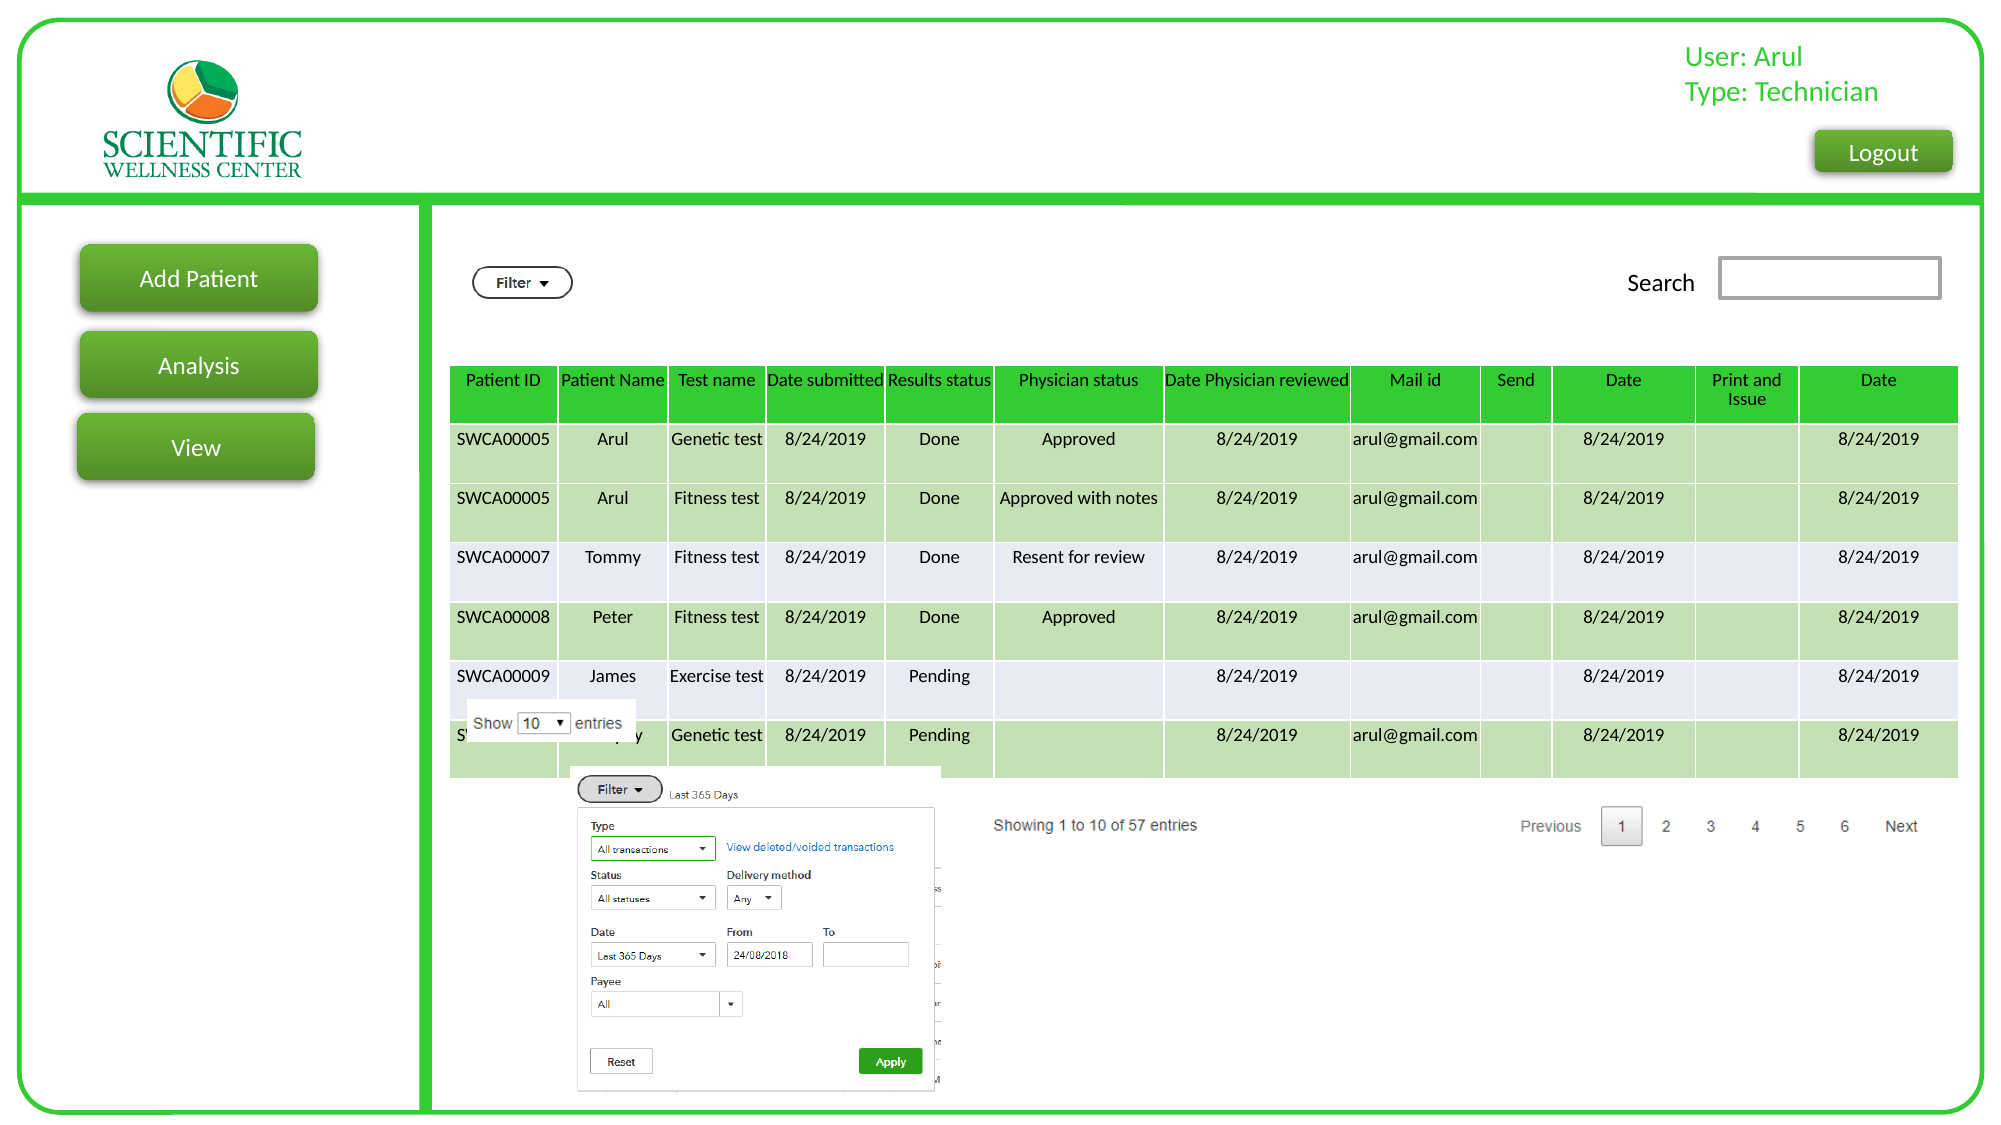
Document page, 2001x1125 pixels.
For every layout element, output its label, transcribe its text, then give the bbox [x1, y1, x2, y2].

table_cell [1696, 484, 1798, 542]
table_cell Done [886, 425, 993, 483]
table_cell [1481, 484, 1551, 542]
picture [103, 60, 302, 179]
table_cell Exercise test [669, 662, 765, 719]
table_cell 8/24/2019 [1553, 543, 1695, 601]
table_cell [1481, 662, 1551, 719]
table_header Patient Name [559, 366, 667, 423]
table_header Test name [669, 366, 765, 423]
table_header Physician status [995, 366, 1163, 423]
table_cell 8/24/2019 [1800, 425, 1958, 483]
table_cell Done [886, 543, 993, 601]
table_cell arul@gmail.com [1351, 484, 1480, 542]
table_cell Done [886, 484, 993, 542]
table_cell [1696, 603, 1798, 660]
table_cell [995, 662, 1163, 719]
table_cell [1696, 662, 1798, 719]
table_cell SWCA00009 [450, 662, 557, 719]
table_cell Murphy [559, 721, 667, 778]
table_cell Approved [995, 425, 1163, 483]
table_cell Pending [886, 662, 993, 719]
table_cell SWCA00005 [450, 425, 557, 483]
table_cell 8/24/2019 [1553, 603, 1695, 660]
table_cell 8/24/2019 [1553, 662, 1695, 719]
table_header Date [1553, 366, 1695, 423]
table_cell 8/24/2019 [1553, 425, 1695, 483]
table_cell 8/24/2019 [1800, 603, 1958, 660]
table_cell 8/24/2019 [767, 543, 884, 601]
text_box View [77, 413, 315, 481]
picture [570, 766, 941, 1095]
text_box [1718, 256, 1942, 300]
table_cell James [559, 662, 667, 719]
text_box Logout [1814, 130, 1953, 172]
table_cell Peter [559, 603, 667, 660]
table_cell 8/24/2019 [1800, 484, 1958, 542]
table_header Date [1800, 366, 1958, 423]
table_cell 8/24/2019 [1165, 484, 1350, 542]
table_cell [1481, 721, 1551, 778]
table_cell SWCA00007 [450, 543, 557, 601]
table_cell 8/24/2019 [1553, 484, 1695, 542]
table_cell Genetic test [669, 721, 765, 764]
text_box Analysis [80, 330, 318, 398]
table_cell arul@gmail.com [1351, 721, 1480, 778]
table_cell SWCA00005 [450, 484, 557, 542]
table_cell [1696, 543, 1798, 601]
table_cell Pending [886, 721, 993, 778]
table_cell 8/24/2019 [767, 603, 884, 660]
table_cell [1481, 543, 1551, 601]
table_cell 8/24/2019 [767, 484, 884, 542]
table_header Date Physician reviewed [1165, 366, 1350, 423]
text_box Search [1612, 259, 1728, 305]
table_cell 8/24/2019 [1165, 662, 1350, 719]
table_cell 8/24/2019 [1553, 721, 1695, 778]
text_box User: Arul Type: Technician [1668, 21, 1955, 124]
table_cell Done [886, 603, 993, 660]
table_cell Approved [995, 603, 1163, 660]
table_cell Approved with notes [995, 484, 1163, 542]
table_cell arul@gmail.com [1351, 543, 1480, 601]
table_cell 8/24/2019 [1800, 662, 1958, 719]
table_cell [1481, 425, 1551, 483]
picture [467, 698, 636, 742]
table_cell Tommy [559, 543, 667, 601]
table_cell 8/24/2019 [1165, 543, 1350, 601]
table_header Patient ID [450, 366, 557, 423]
picture [464, 256, 577, 304]
table_cell Fitness test [669, 484, 765, 542]
table_header Date submitted [767, 366, 884, 423]
table_cell Resent for review [995, 543, 1163, 601]
table_cell 8/24/2019 [1800, 721, 1958, 778]
table_cell 8/24/2019 [1165, 425, 1350, 483]
table_header Mail id [1351, 366, 1480, 423]
table_cell [1696, 721, 1798, 778]
picture [982, 802, 1961, 855]
table_cell arul@gmail.com [1351, 425, 1480, 483]
table_cell Arul [559, 484, 667, 542]
table_header Send [1481, 366, 1551, 423]
table_header Print and Issue [1696, 366, 1798, 423]
table_cell [995, 721, 1163, 778]
table_cell Genetic test [669, 425, 765, 483]
table_header Results status [886, 366, 993, 423]
table_cell Fitness test [669, 603, 765, 660]
table_cell Arul [559, 425, 667, 483]
table_cell SWCA00010 [450, 721, 557, 778]
table_cell [1696, 425, 1798, 483]
table_cell [1481, 603, 1551, 660]
table_cell 8/24/2019 [1165, 603, 1350, 660]
table_cell SWCA00008 [450, 603, 557, 660]
text_box Add Patient [80, 244, 318, 312]
text_box [17, 17, 1985, 1115]
table_cell Fitness test [669, 543, 765, 601]
table_cell 8/24/2019 [767, 662, 884, 719]
table_cell arul@gmail.com [1351, 603, 1480, 660]
table_cell 8/24/2019 [767, 721, 884, 764]
table_cell [1351, 662, 1480, 719]
table_cell 8/24/2019 [767, 425, 884, 483]
table_cell 8/24/2019 [1800, 543, 1958, 601]
table_cell 8/24/2019 [1165, 721, 1350, 778]
